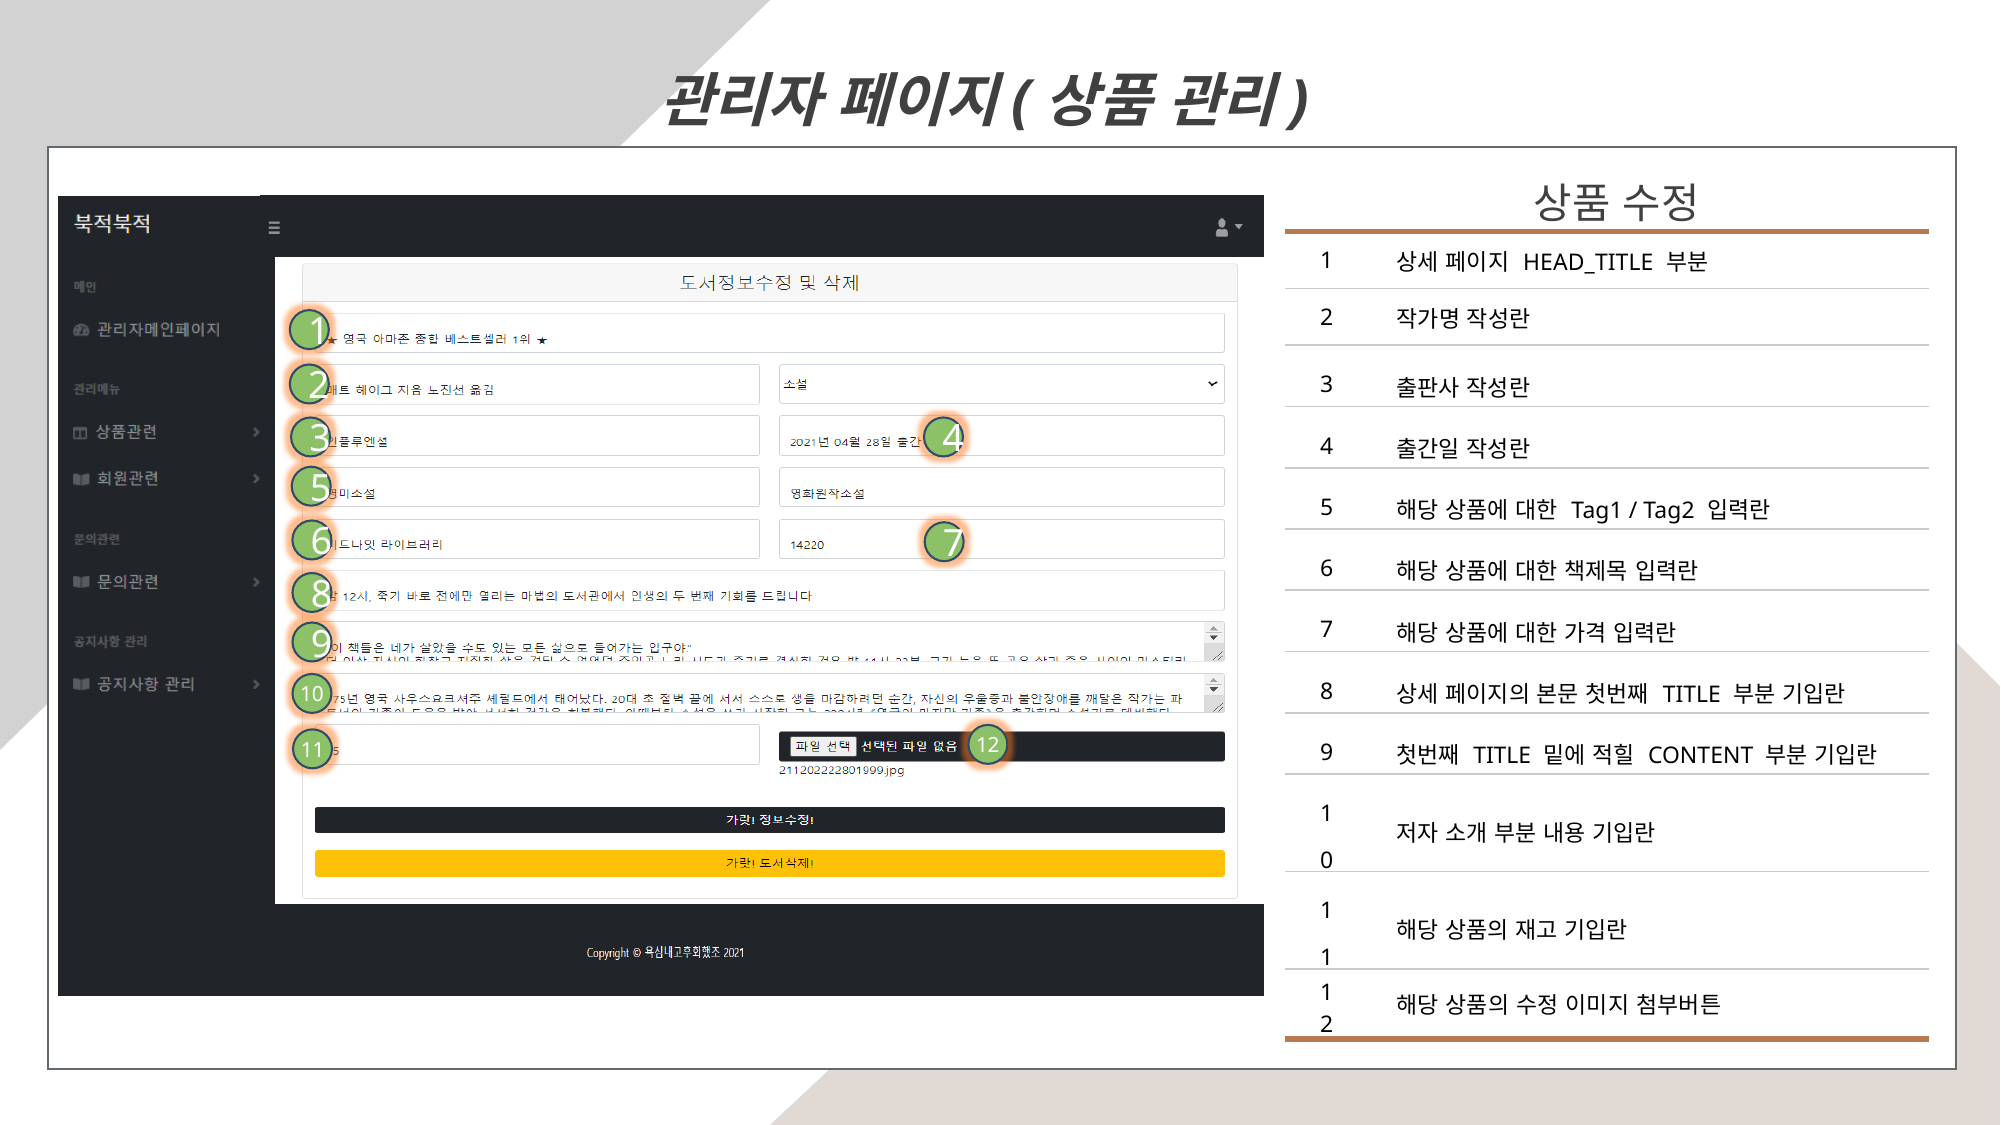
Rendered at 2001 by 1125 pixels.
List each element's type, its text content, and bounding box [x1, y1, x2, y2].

text_box [1929, 146, 1957, 1070]
table_cell 10 [1285, 775, 1361, 871]
table_cell 9 [1285, 714, 1361, 773]
text_box [47, 146, 1285, 1070]
table_cell 해당 상품에 대한 책제목 입력란 [1361, 530, 1929, 589]
text_box [0, 0, 772, 752]
table_cell 저자 소개 부분 내용 기입란 [1361, 775, 1929, 871]
table_cell 1 [1285, 234, 1361, 288]
table_cell [1285, 1042, 1361, 1100]
table_cell 3 [1285, 346, 1361, 406]
table_cell 상세 페이지의 본문 첫번째 TITLE 부분 기입란 [1361, 652, 1929, 712]
table_header 상품 수정 [1285, 128, 1929, 229]
table_cell [1361, 1042, 1929, 1100]
table_cell 6 [1285, 530, 1361, 589]
table_cell 해당 상품에 대한 가격 입력란 [1361, 591, 1929, 651]
text_box 관리자 페이지(상품 관리) [484, 20, 1485, 140]
table_cell 작가명 작성란 [1361, 289, 1929, 344]
table_cell 8 [1285, 652, 1361, 712]
table_cell 첫번째 TITLE 밑에 적힐 CONTENT 부분 기입란 [1361, 714, 1929, 773]
table_cell 상세 페이지 HEAD_TITLE 부분 [1361, 234, 1929, 288]
table_cell 5 [1285, 469, 1361, 528]
table_cell 4 [1285, 407, 1361, 467]
picture [58, 195, 1264, 996]
table_cell 11 [1285, 872, 1361, 968]
table_cell 2 [1285, 289, 1361, 344]
table_cell 12 [1285, 970, 1361, 1036]
table_cell 출판사 작성란 [1361, 346, 1929, 406]
table_cell 해당 상품의 재고 기입란 [1361, 872, 1929, 968]
text_box [768, 641, 2000, 1125]
table_cell 해당 상품의 수정 이미지 첨부버튼 [1361, 970, 1929, 1036]
table_cell 해당 상품에 대한 Tag1 / Tag2 입력란 [1361, 469, 1929, 528]
table_cell 출간일 작성란 [1361, 407, 1929, 467]
table_cell 7 [1285, 591, 1361, 651]
